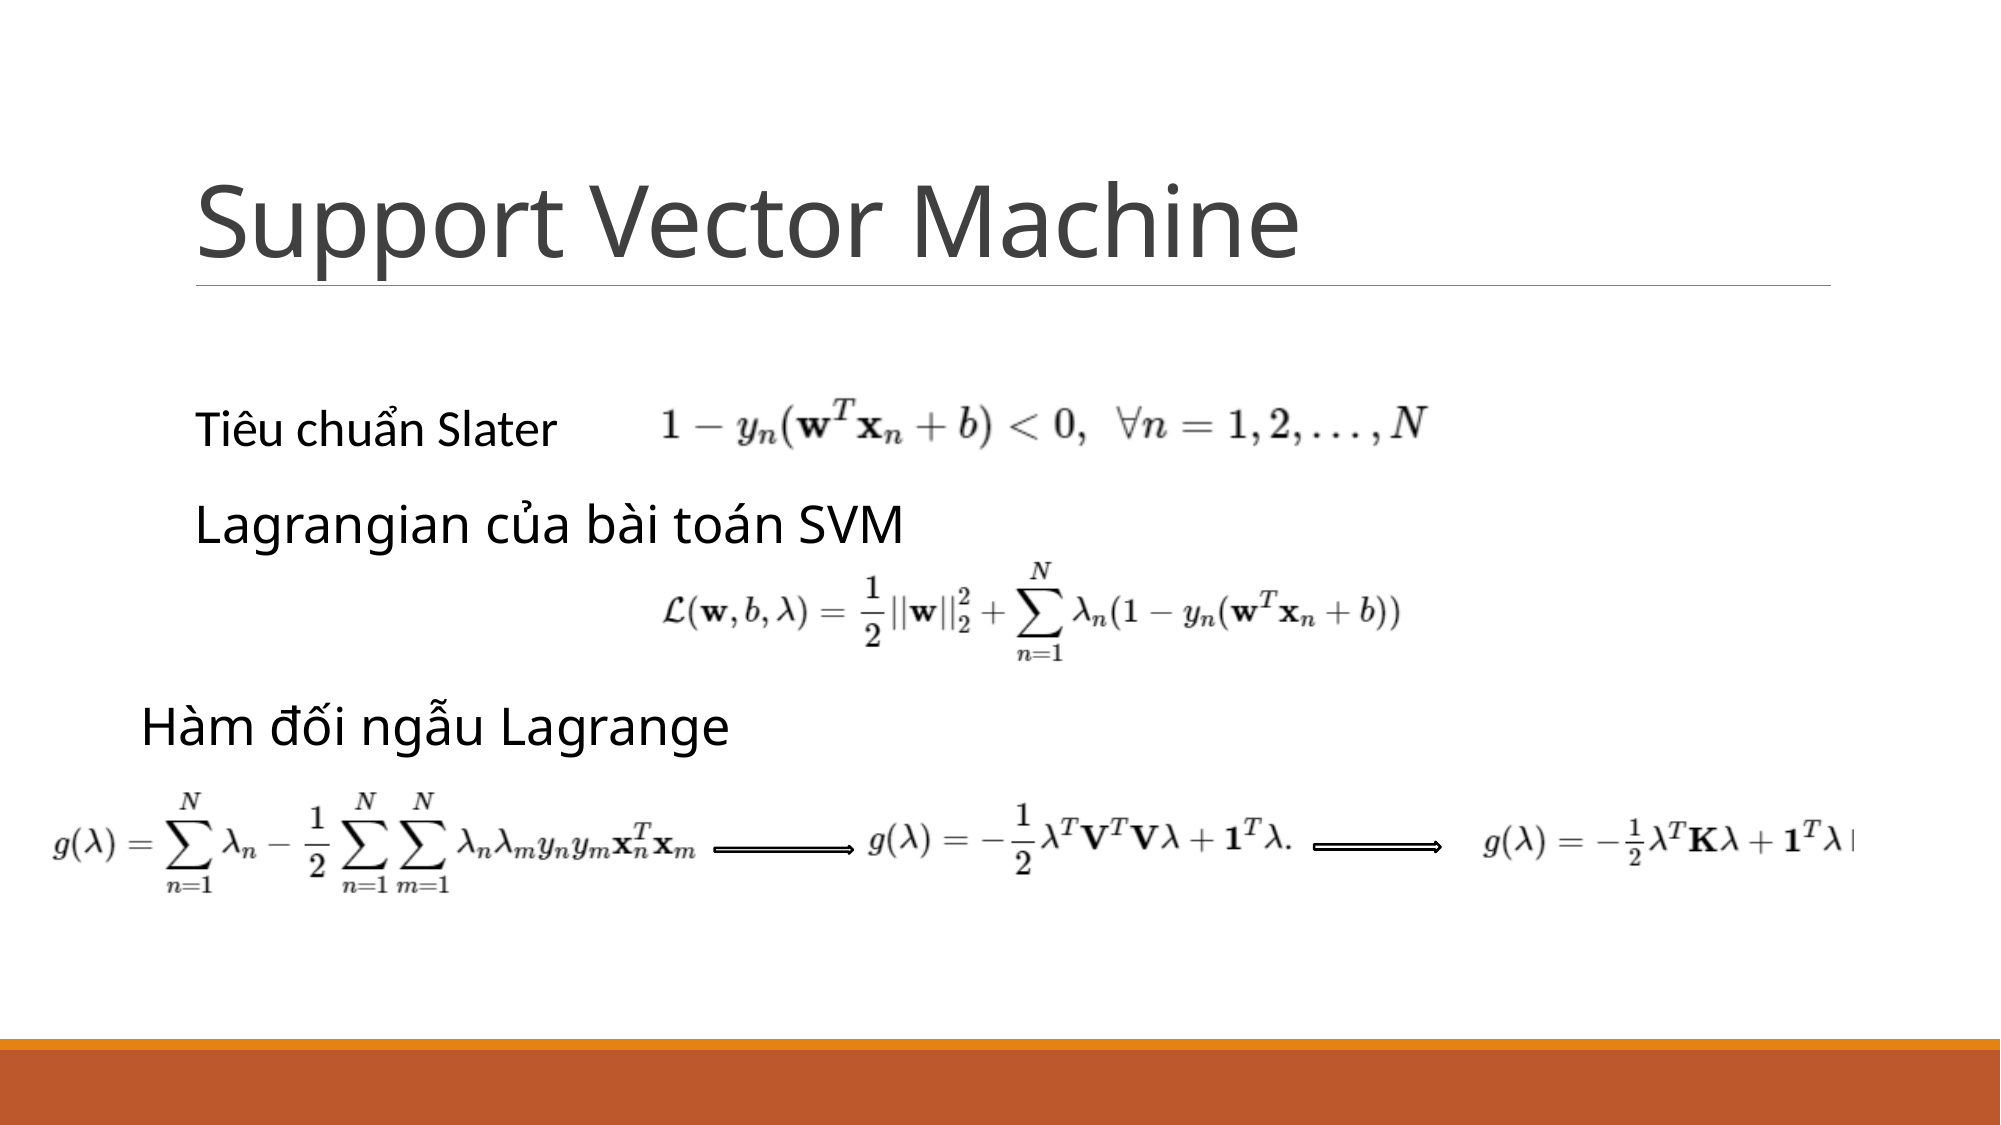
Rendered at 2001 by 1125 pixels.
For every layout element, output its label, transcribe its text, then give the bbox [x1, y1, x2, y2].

picture [1476, 808, 1855, 881]
list Tiêu chuẩn Slater [180, 302, 1830, 963]
picture [617, 370, 1478, 478]
picture [25, 765, 732, 927]
text_box [1341, 840, 1442, 854]
text_box [740, 844, 849, 855]
text_box Hàm đối ngẫu Lagrange [125, 686, 747, 764]
picture [646, 556, 1422, 681]
picture [852, 799, 1332, 901]
text_box Lagrangian của bài toán SVM [179, 483, 1721, 562]
title Support Vector Machine [180, 47, 1830, 285]
